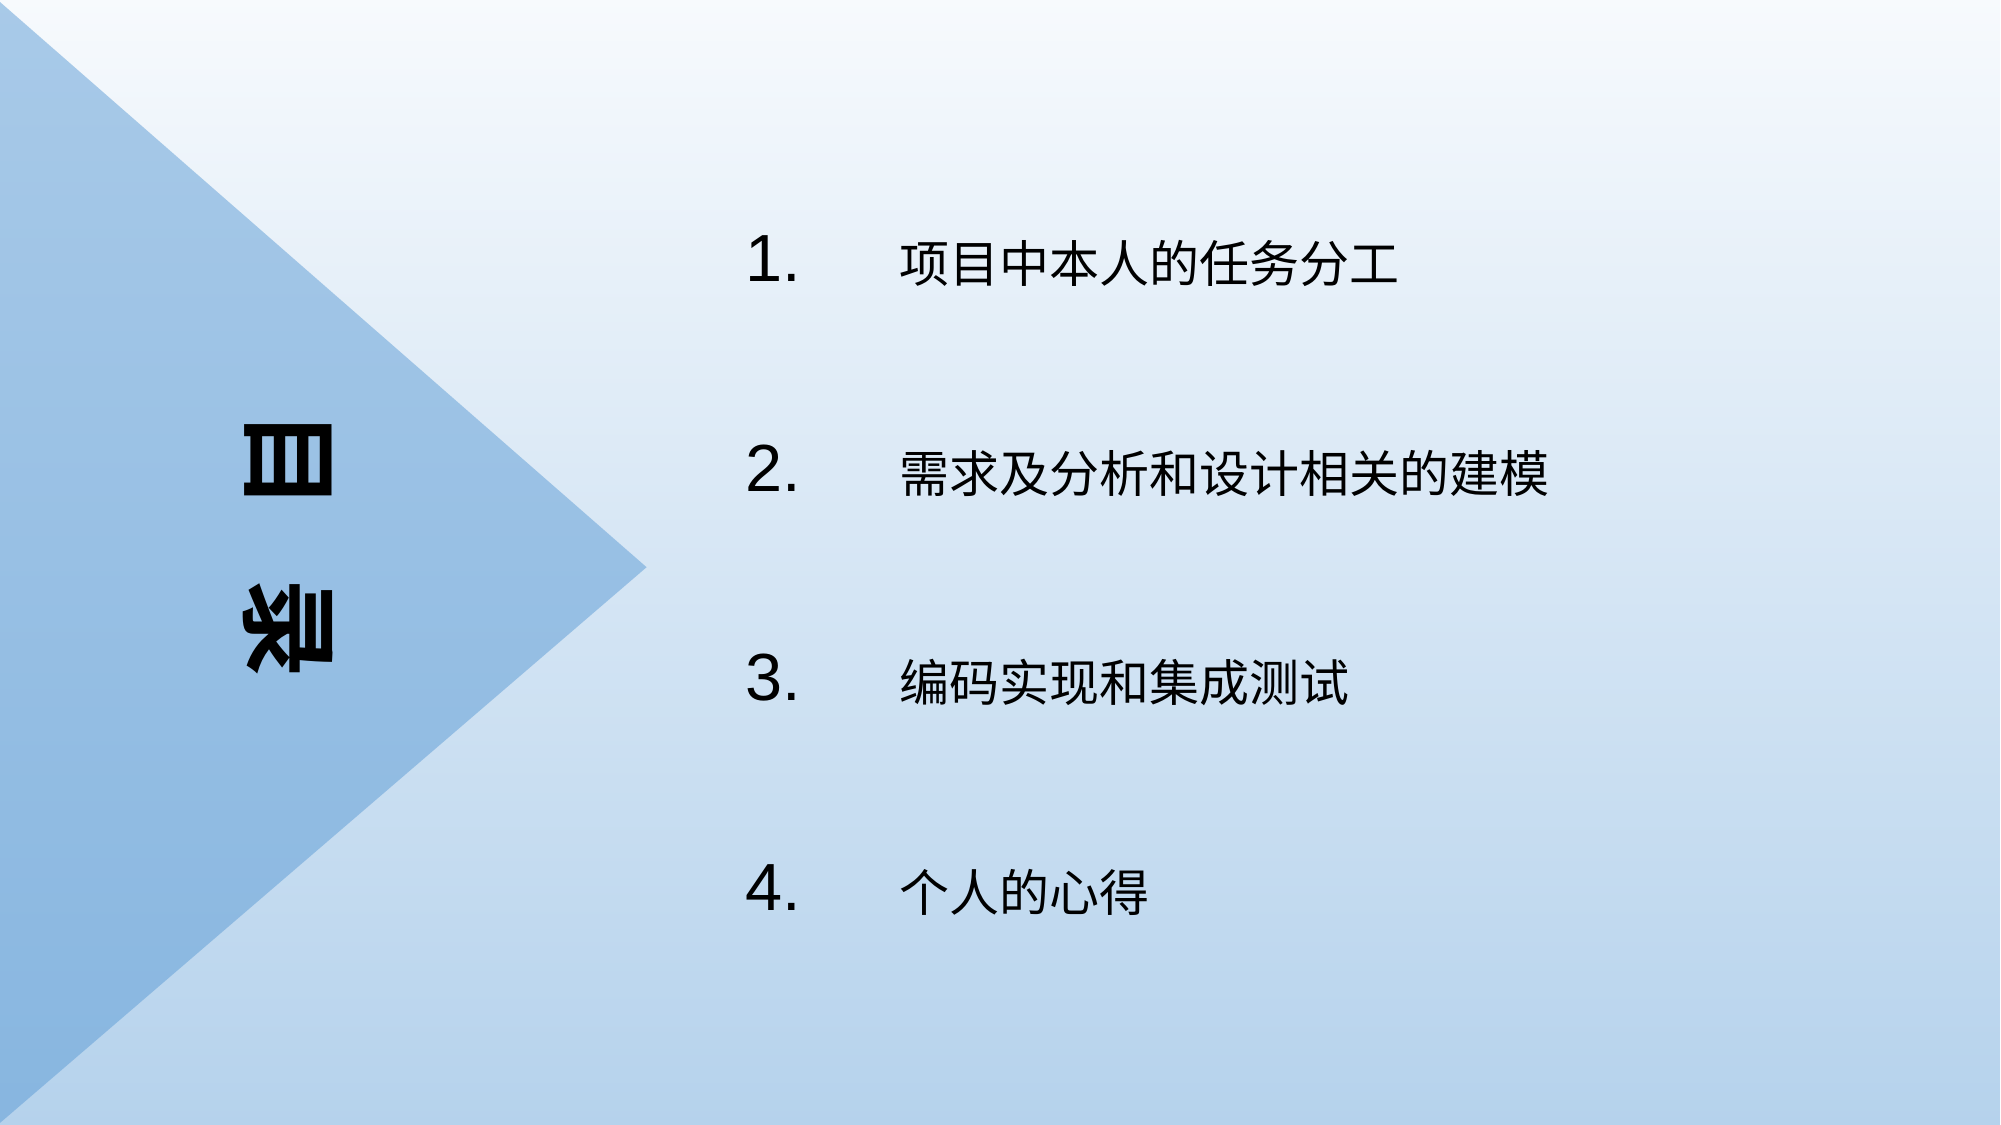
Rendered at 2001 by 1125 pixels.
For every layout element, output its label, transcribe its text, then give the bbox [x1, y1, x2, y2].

text_box 2. [731, 417, 914, 512]
text_box 目 录 [208, 396, 360, 729]
text_box 个人的心得 [914, 854, 1820, 929]
text_box [0, 0, 649, 1125]
text_box 3. [731, 626, 914, 722]
text_box 项目中本人的任务分工 [914, 224, 1820, 300]
text_box 需求及分析和设计相关的建模 [914, 434, 1820, 510]
text_box 编码实现和集成测试 [914, 644, 1820, 720]
text_box 4. [731, 836, 914, 932]
text_box 1. [731, 207, 914, 302]
